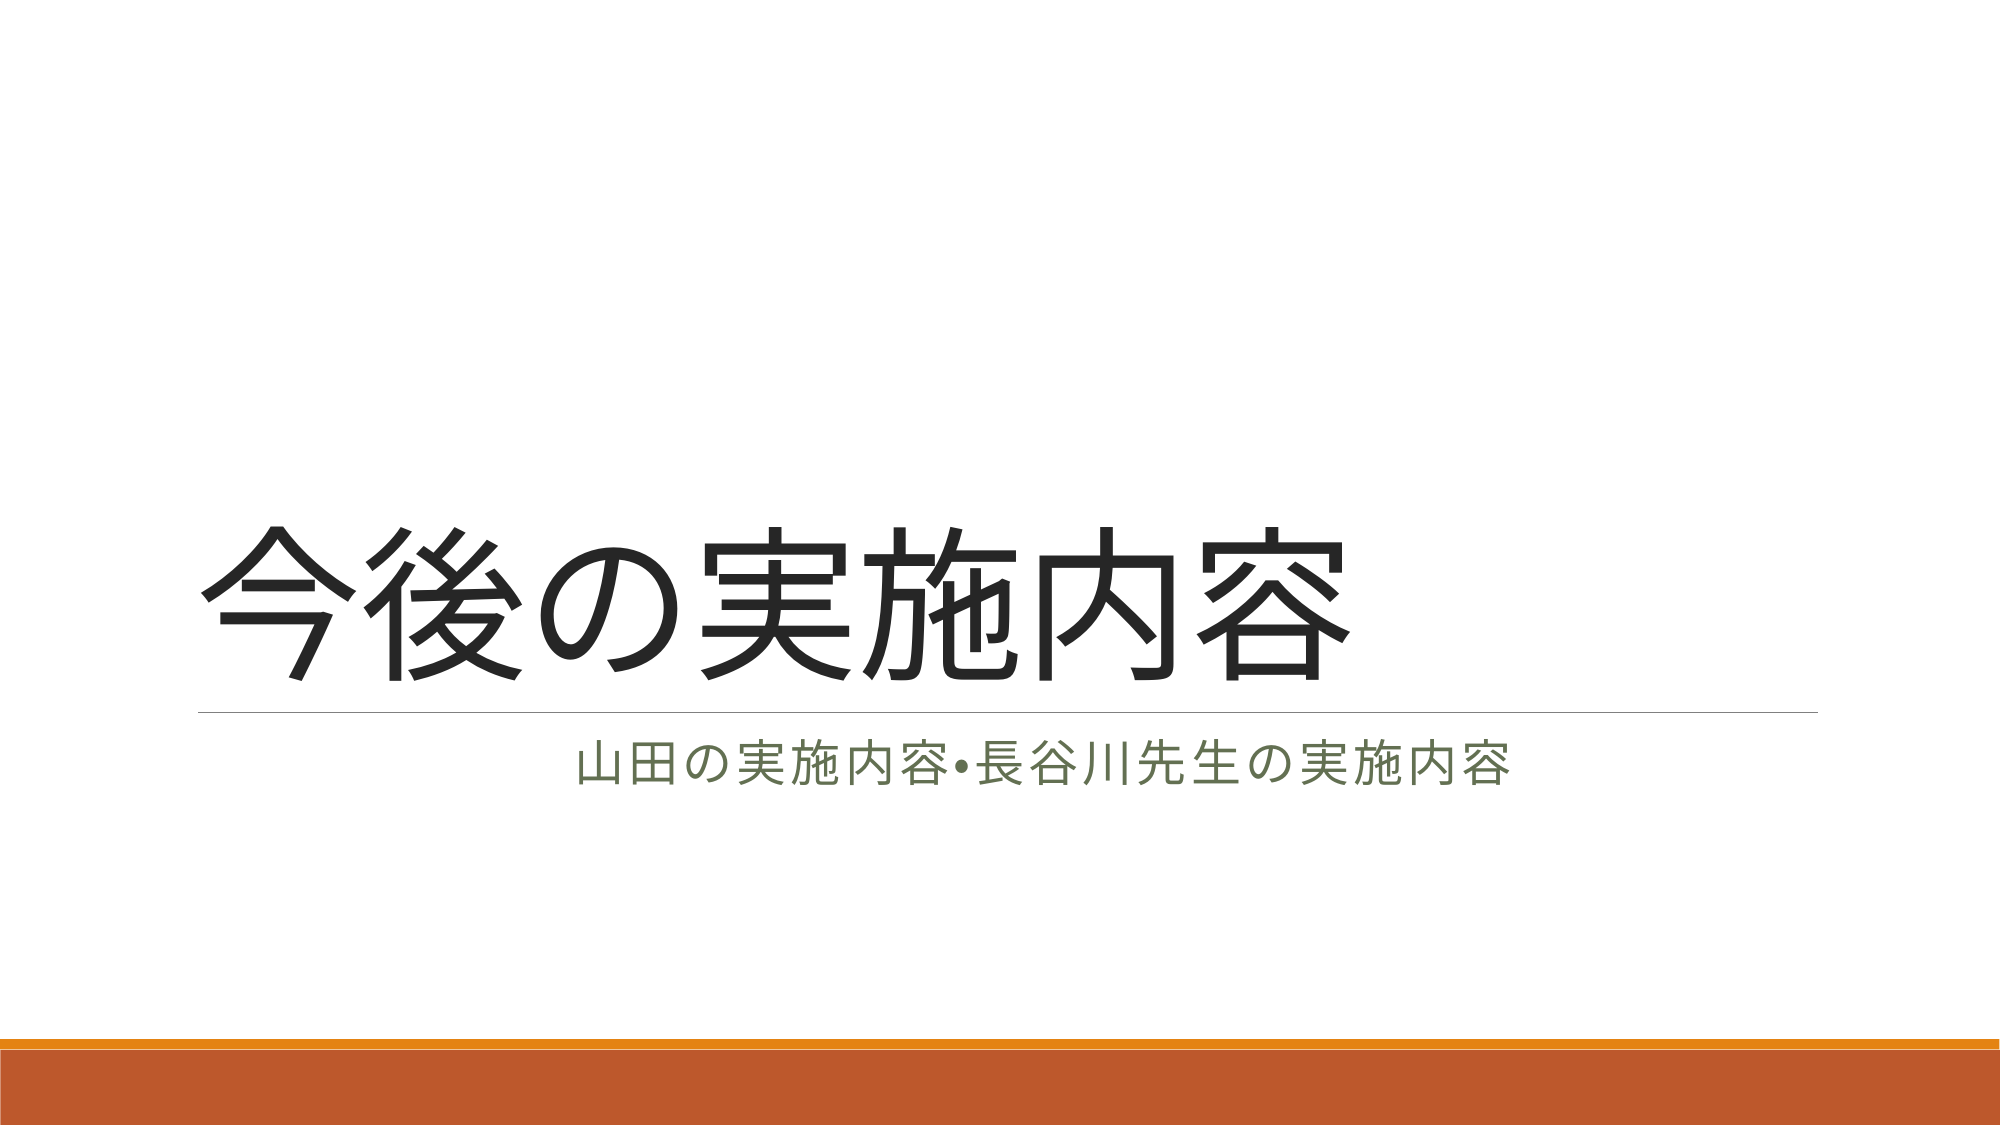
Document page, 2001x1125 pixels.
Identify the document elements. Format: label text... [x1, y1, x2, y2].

subtitle 山田の実施内容・長谷川先生の実施内容 [180, 730, 1831, 919]
title 今後の実施内容 [180, 124, 1830, 710]
